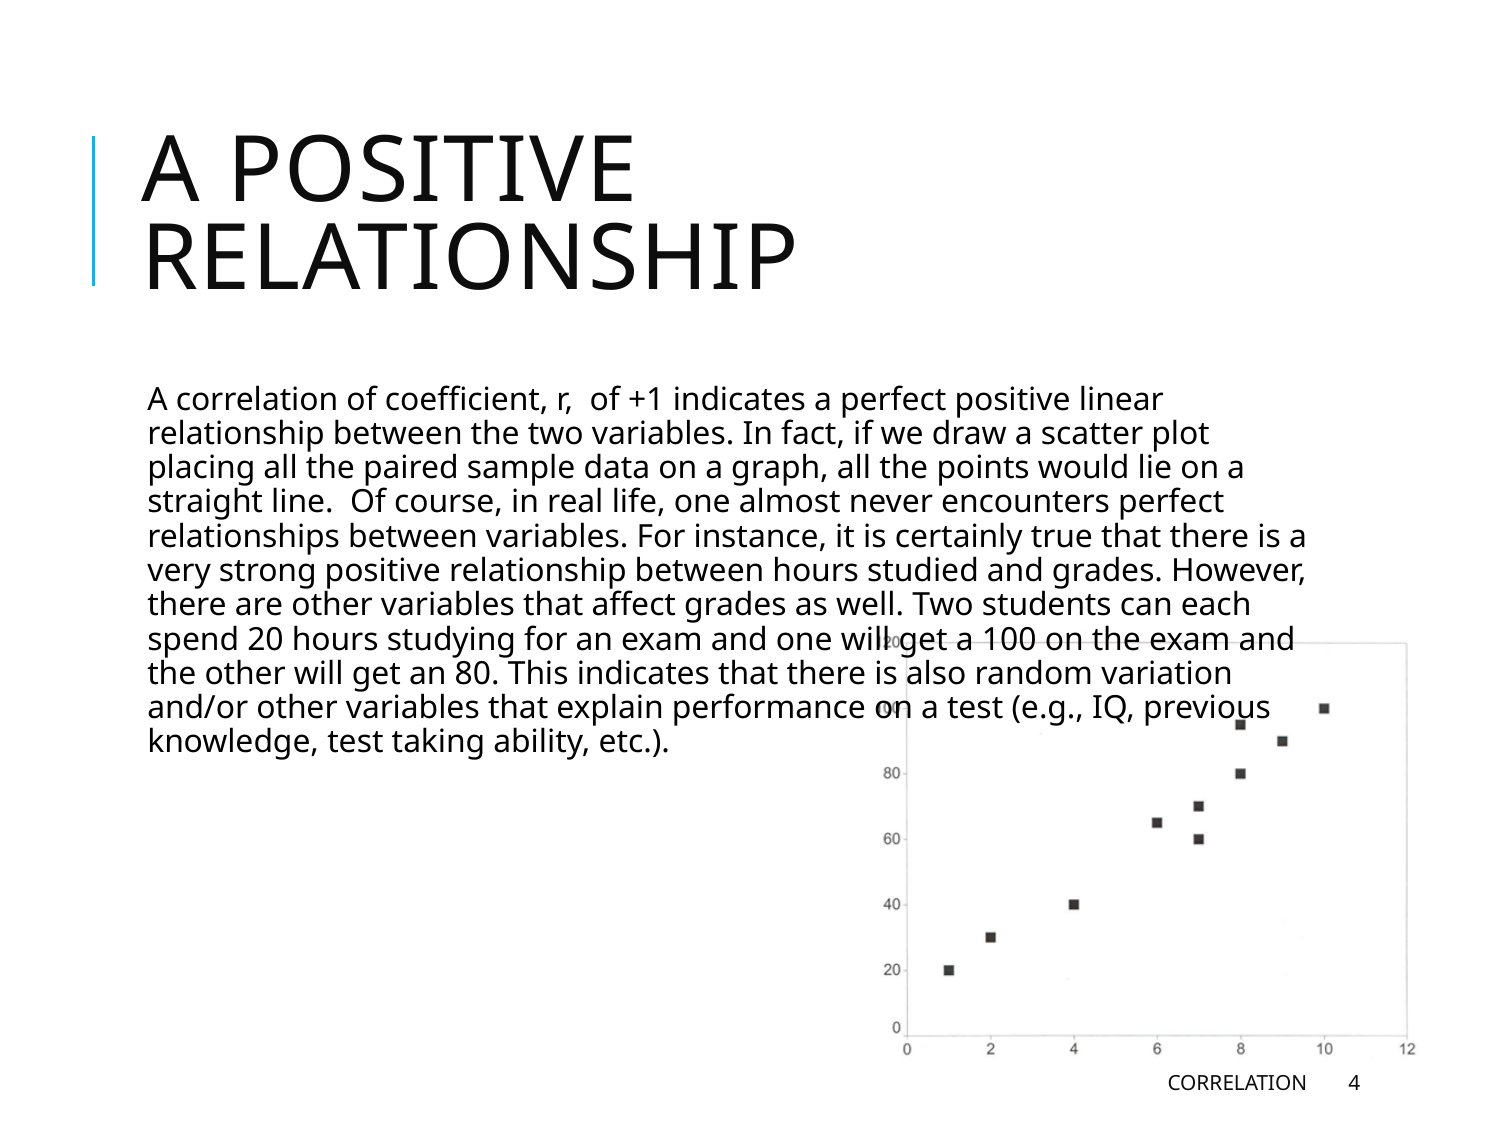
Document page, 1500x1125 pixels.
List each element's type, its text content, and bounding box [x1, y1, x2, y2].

title A Positive Relationship [126, 96, 1322, 342]
list A correlation of coefficient, r, of +1 indicates a perfect positive linear relationship between the two variables. In fact, if we draw a scatter plot placing all the paired sample data on a graph, all the points would lie on a straight line. Of course, in real life, one almost never encounters perfect relationships between variables. For instance, it is certainly true that there is a very strong positive relationship between hours studied and grades. However, there are other variables that affect grades as well. Two students can each spend 20 hours studying for an exam and one will get a 100 on the exam and the other will get an 80. This indicates that there is also random variation and/or other variables that explain performance on a test (e.g., IQ, previous knowledge, test taking ability, etc.). [126, 375, 1322, 1035]
picture [877, 624, 1420, 1069]
footer Correlation [595, 1061, 1322, 1107]
slide_number 4 [1333, 1061, 1454, 1107]
